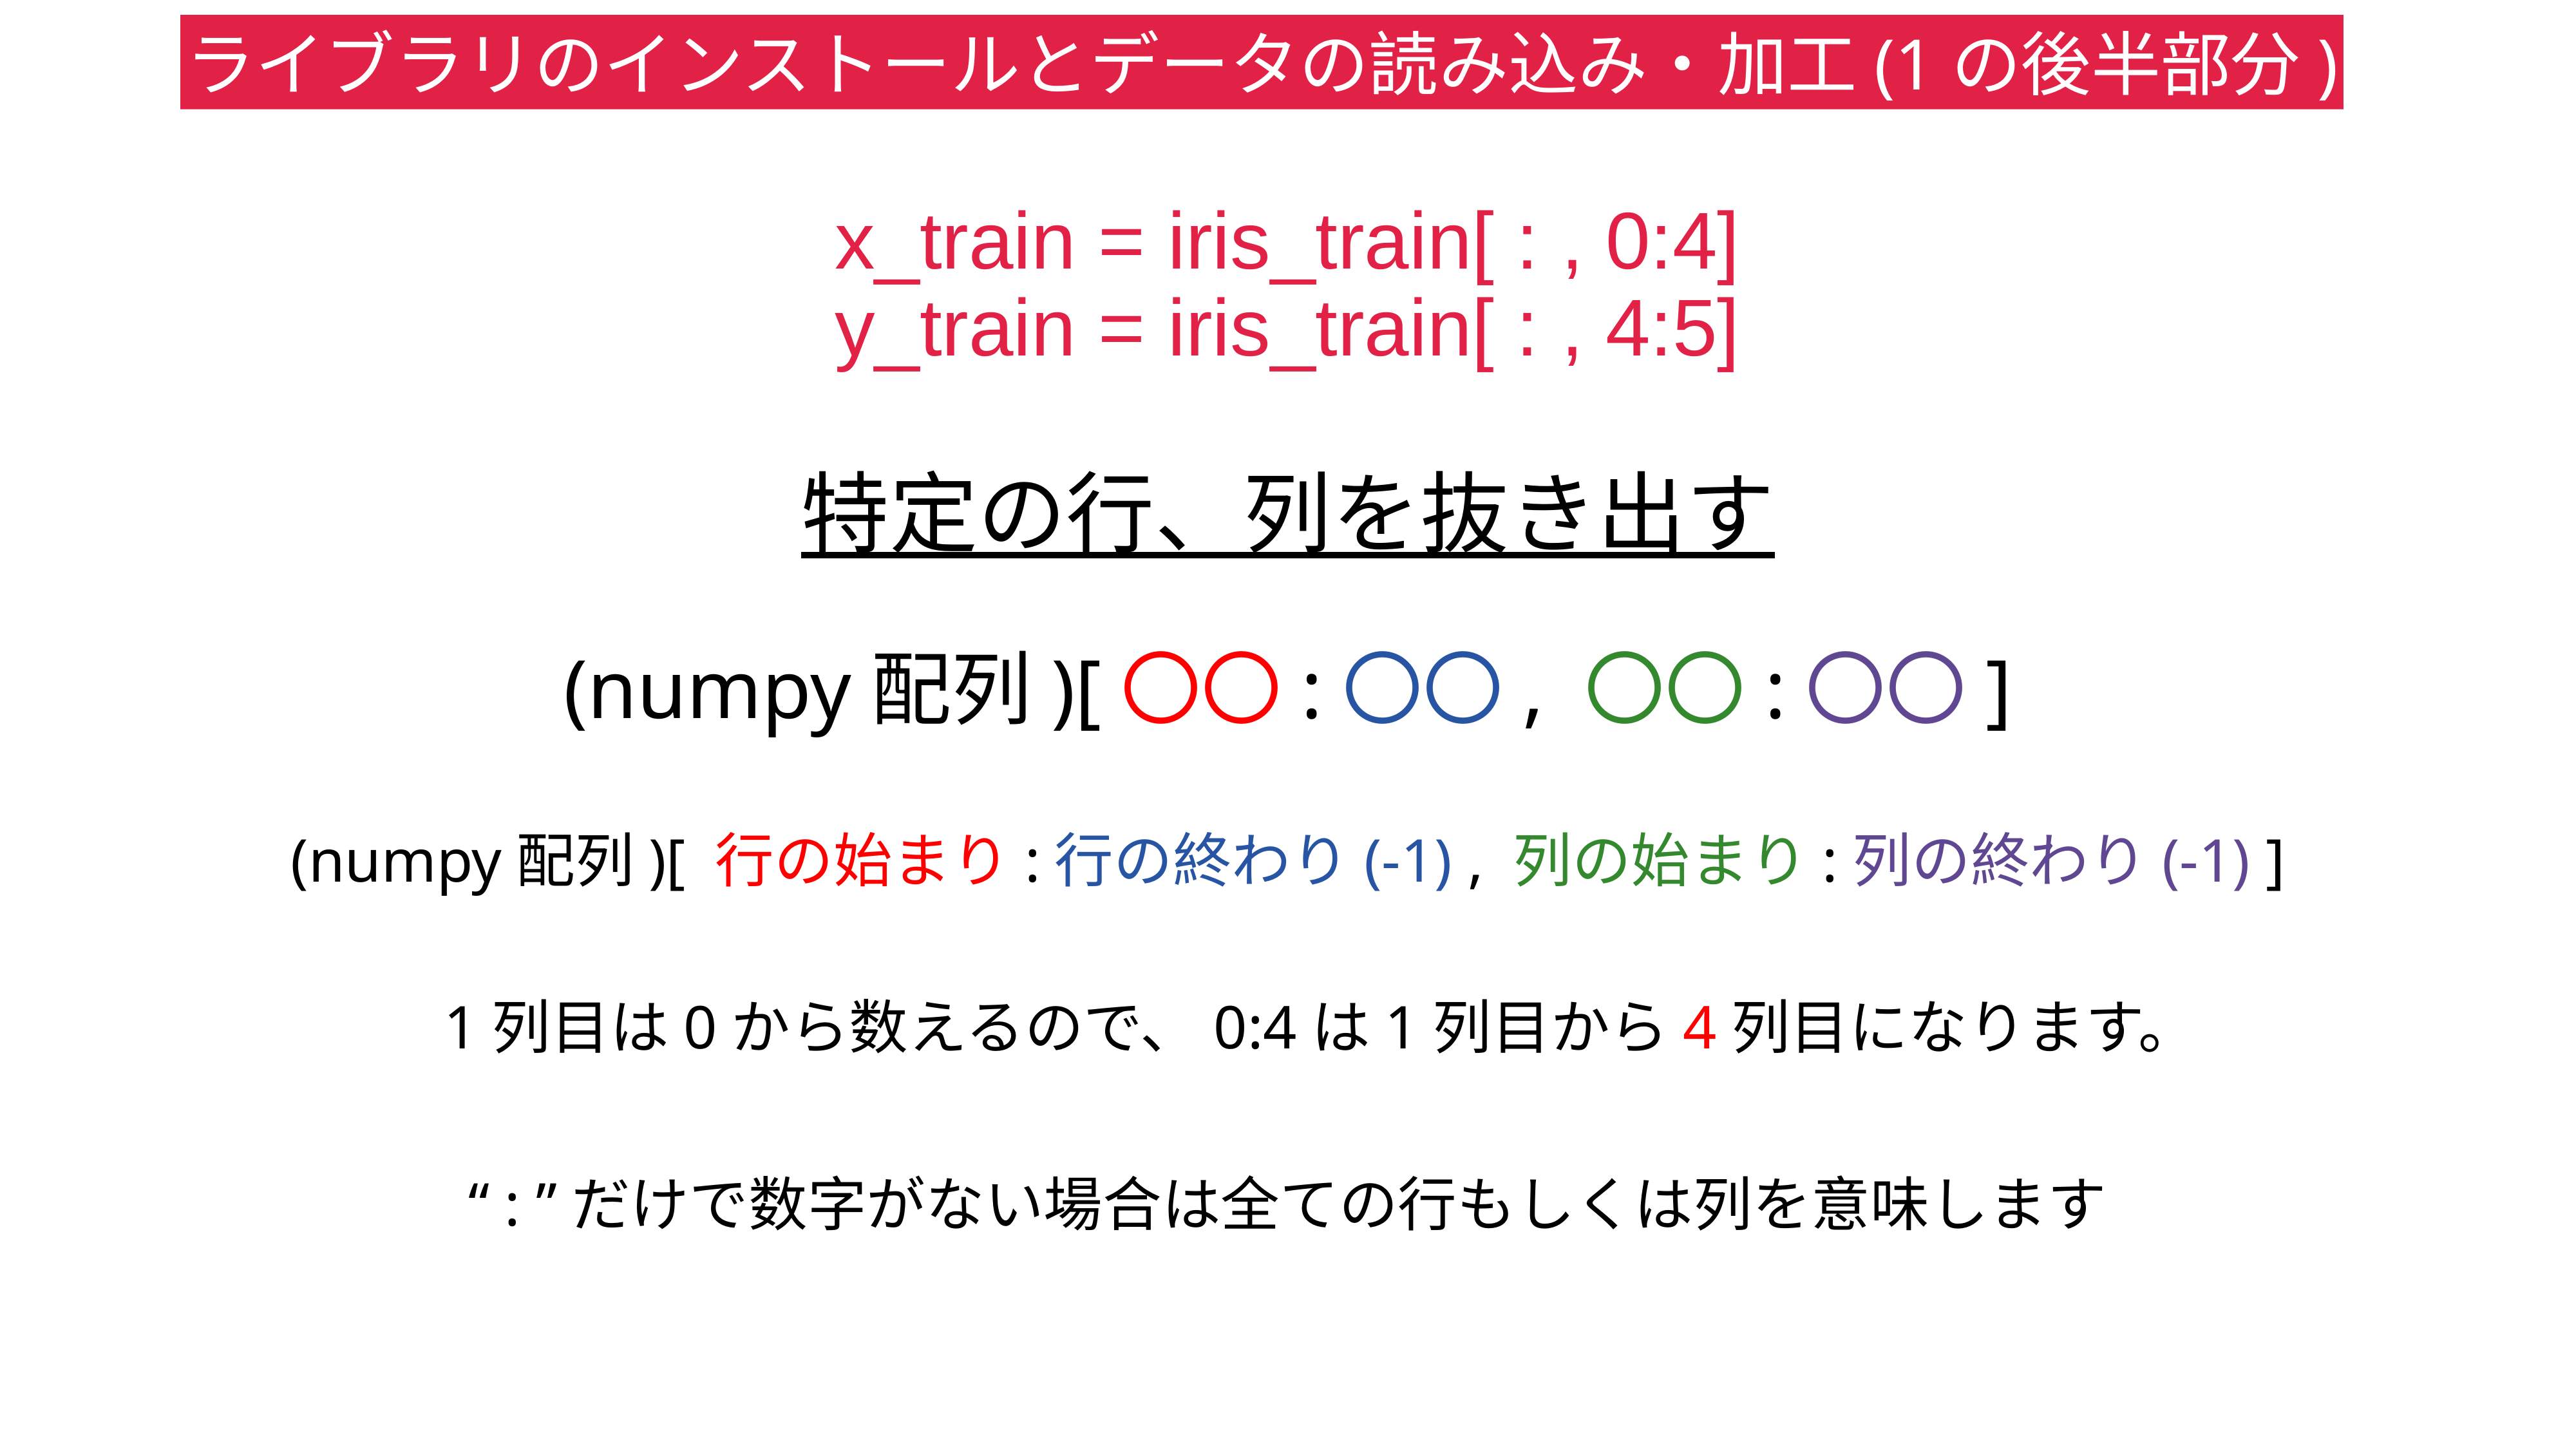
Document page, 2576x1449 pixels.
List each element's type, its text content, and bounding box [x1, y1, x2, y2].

text_box x_train = iris_train[ : , 0:4] y_train = iris_train[ : , 4:5] [829, 193, 1747, 379]
text_box ライブラリのインストールとデータの読み込み・加工(1の後半部分) [180, 15, 2344, 109]
text_box “ : ”だけで数字がない場合は全ての行もしくは列を意味します [462, 1162, 2114, 1244]
text_box (numpy配列)[〇〇:〇〇, 〇〇:〇〇] [558, 632, 2018, 740]
text_box 特定の行、列を抜き出す [795, 451, 1781, 569]
text_box (numpy配列)[ 行の始まり:行の終わり(-1) , 列の始まり:列の終わり(-1) ] [285, 817, 2291, 899]
text_box 1列目は0から数えるので、0:4は1列目から4列目になります。 [439, 984, 2204, 1066]
